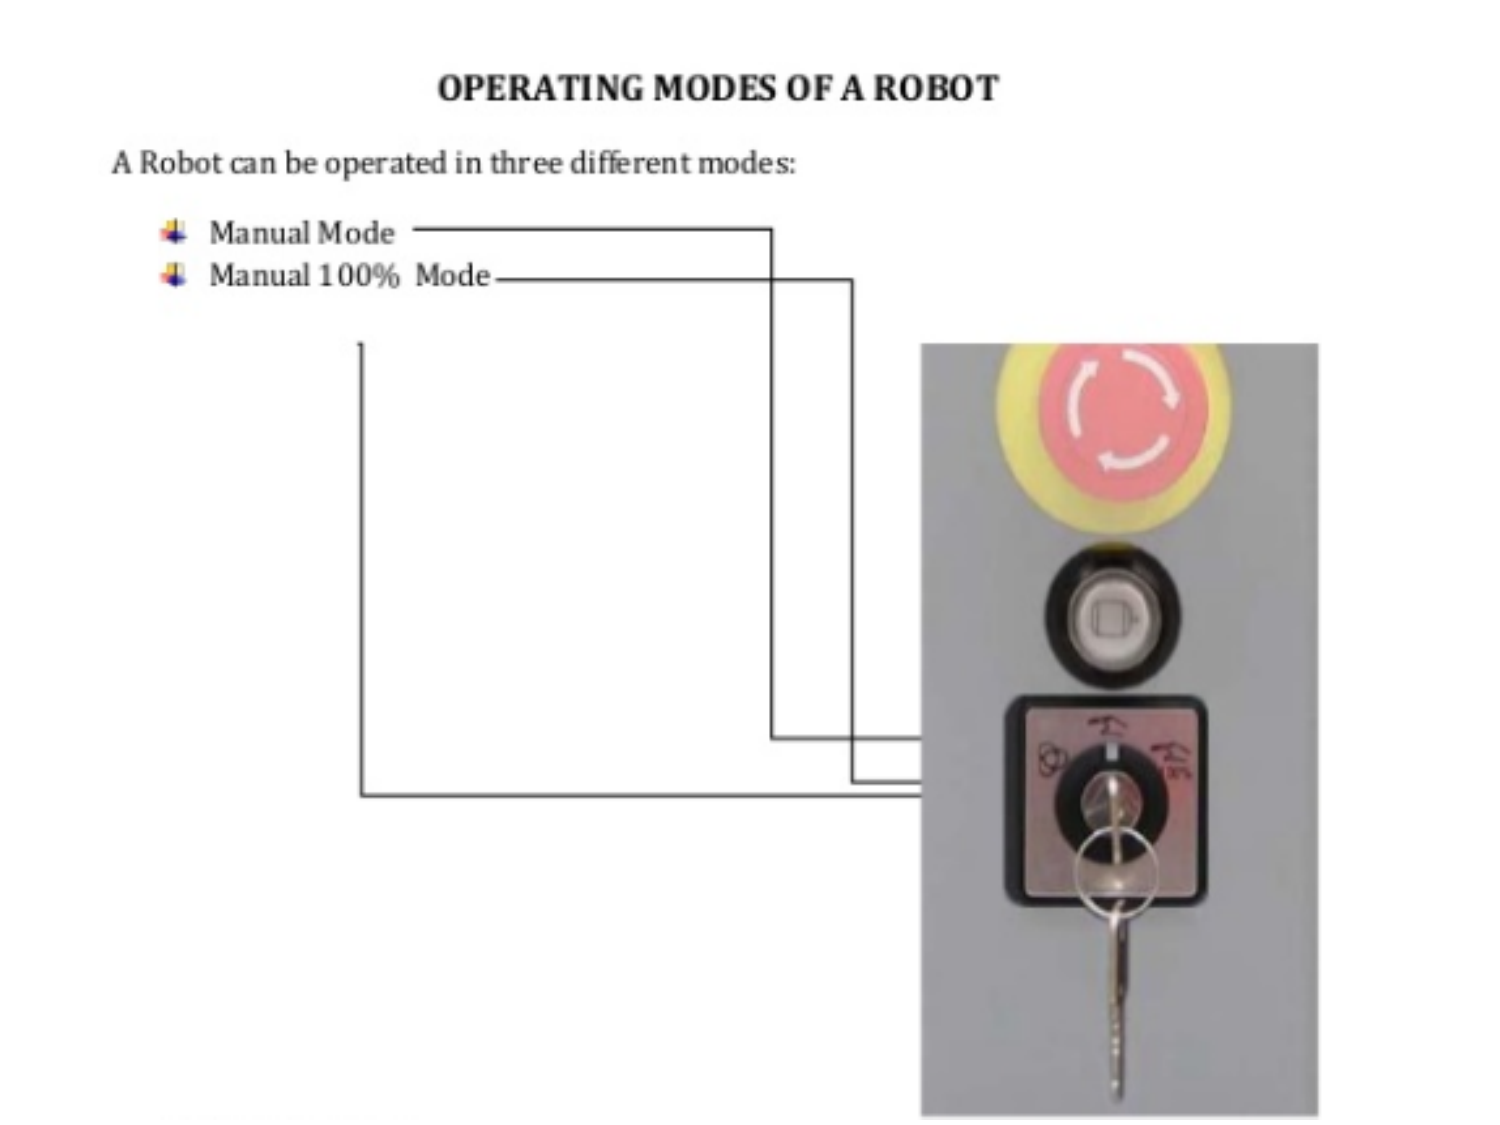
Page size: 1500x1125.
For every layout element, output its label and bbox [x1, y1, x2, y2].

picture [49, 62, 1401, 1121]
